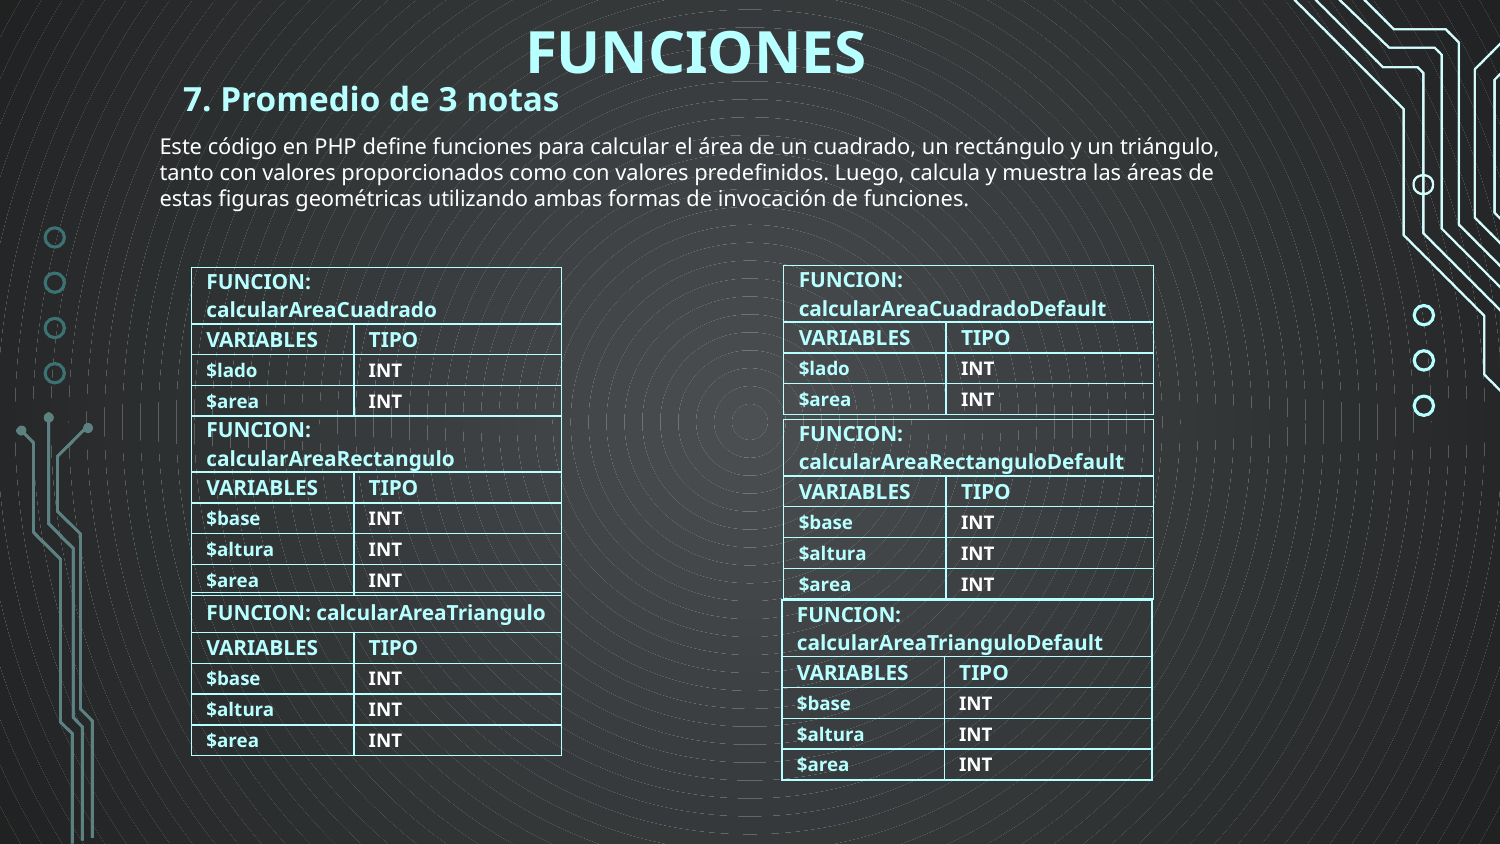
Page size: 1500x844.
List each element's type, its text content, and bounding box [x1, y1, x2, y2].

table_cell $lado [784, 354, 945, 383]
table_cell INT [945, 719, 1151, 748]
table_cell $area [784, 384, 945, 414]
table_cell $base [784, 507, 945, 537]
table_cell TIPO [355, 473, 561, 502]
table_cell $altura [192, 534, 353, 564]
table_cell INT [355, 695, 561, 724]
text_box FUNCIONES [63, 0, 1328, 94]
table_cell $altura [784, 538, 945, 568]
table_cell INT [945, 750, 1151, 779]
table_header FUNCION: calcularAreaCuadradoDefault [784, 266, 1153, 321]
table_cell INT [945, 688, 1151, 718]
picture [16, 412, 94, 844]
table_cell INT [947, 354, 1153, 383]
table_cell $altura [783, 719, 944, 748]
table_cell TIPO [947, 477, 1153, 506]
table_cell INT [947, 384, 1153, 414]
table_cell INT [355, 355, 561, 385]
table_cell VARIABLES [784, 323, 945, 352]
table_cell $area [783, 750, 944, 779]
table_cell $base [192, 664, 353, 693]
table_cell VARIABLES [192, 633, 353, 663]
table_cell INT [947, 569, 1153, 598]
text_box Este código en PHP define funciones para calcular el área de un cuadrado, un rectángulo y un triángulo, tanto con valores proporcionados como con valores predefinidos. Luego, calcula y muestra las áreas de estas figuras geométricas utilizando ambas formas de invocación de funciones. [144, 117, 1253, 183]
table_cell INT [355, 504, 561, 533]
table_cell $lado [192, 355, 353, 385]
table_cell VARIABLES [192, 473, 353, 502]
table_cell INT [355, 664, 561, 693]
table_cell $base [192, 504, 353, 533]
table_cell TIPO [355, 325, 561, 354]
table_cell INT [355, 386, 561, 415]
picture [1292, 0, 1500, 517]
table_cell VARIABLES [192, 325, 353, 354]
table_cell $area [784, 569, 945, 598]
table_cell $area [192, 565, 353, 592]
table_header FUNCION: calcularAreaRectangulo [192, 416, 561, 471]
table_cell $area [192, 726, 353, 755]
table_header FUNCION: calcularAreaTriangulo [192, 593, 561, 632]
table_cell $area [192, 386, 353, 415]
table_cell TIPO [355, 633, 561, 663]
table_cell $altura [192, 695, 353, 724]
table_header FUNCION: calcularAreaRectanguloDefault [784, 420, 1153, 475]
text_box 7. Promedio de 3 notas [0, 63, 1004, 158]
table_header FUNCION: calcularAreaCuadrado [192, 268, 561, 323]
table_cell INT [947, 538, 1153, 568]
table_cell TIPO [945, 657, 1151, 687]
table_cell VARIABLES [783, 657, 944, 687]
table_cell INT [355, 726, 561, 755]
table_cell INT [355, 534, 561, 564]
table_cell VARIABLES [784, 477, 945, 506]
table_cell INT [355, 565, 561, 592]
table_cell $base [783, 688, 944, 718]
table_header FUNCION: calcularAreaTrianguloDefault [783, 601, 1151, 656]
table_cell INT [947, 507, 1153, 537]
table_cell TIPO [947, 323, 1153, 352]
